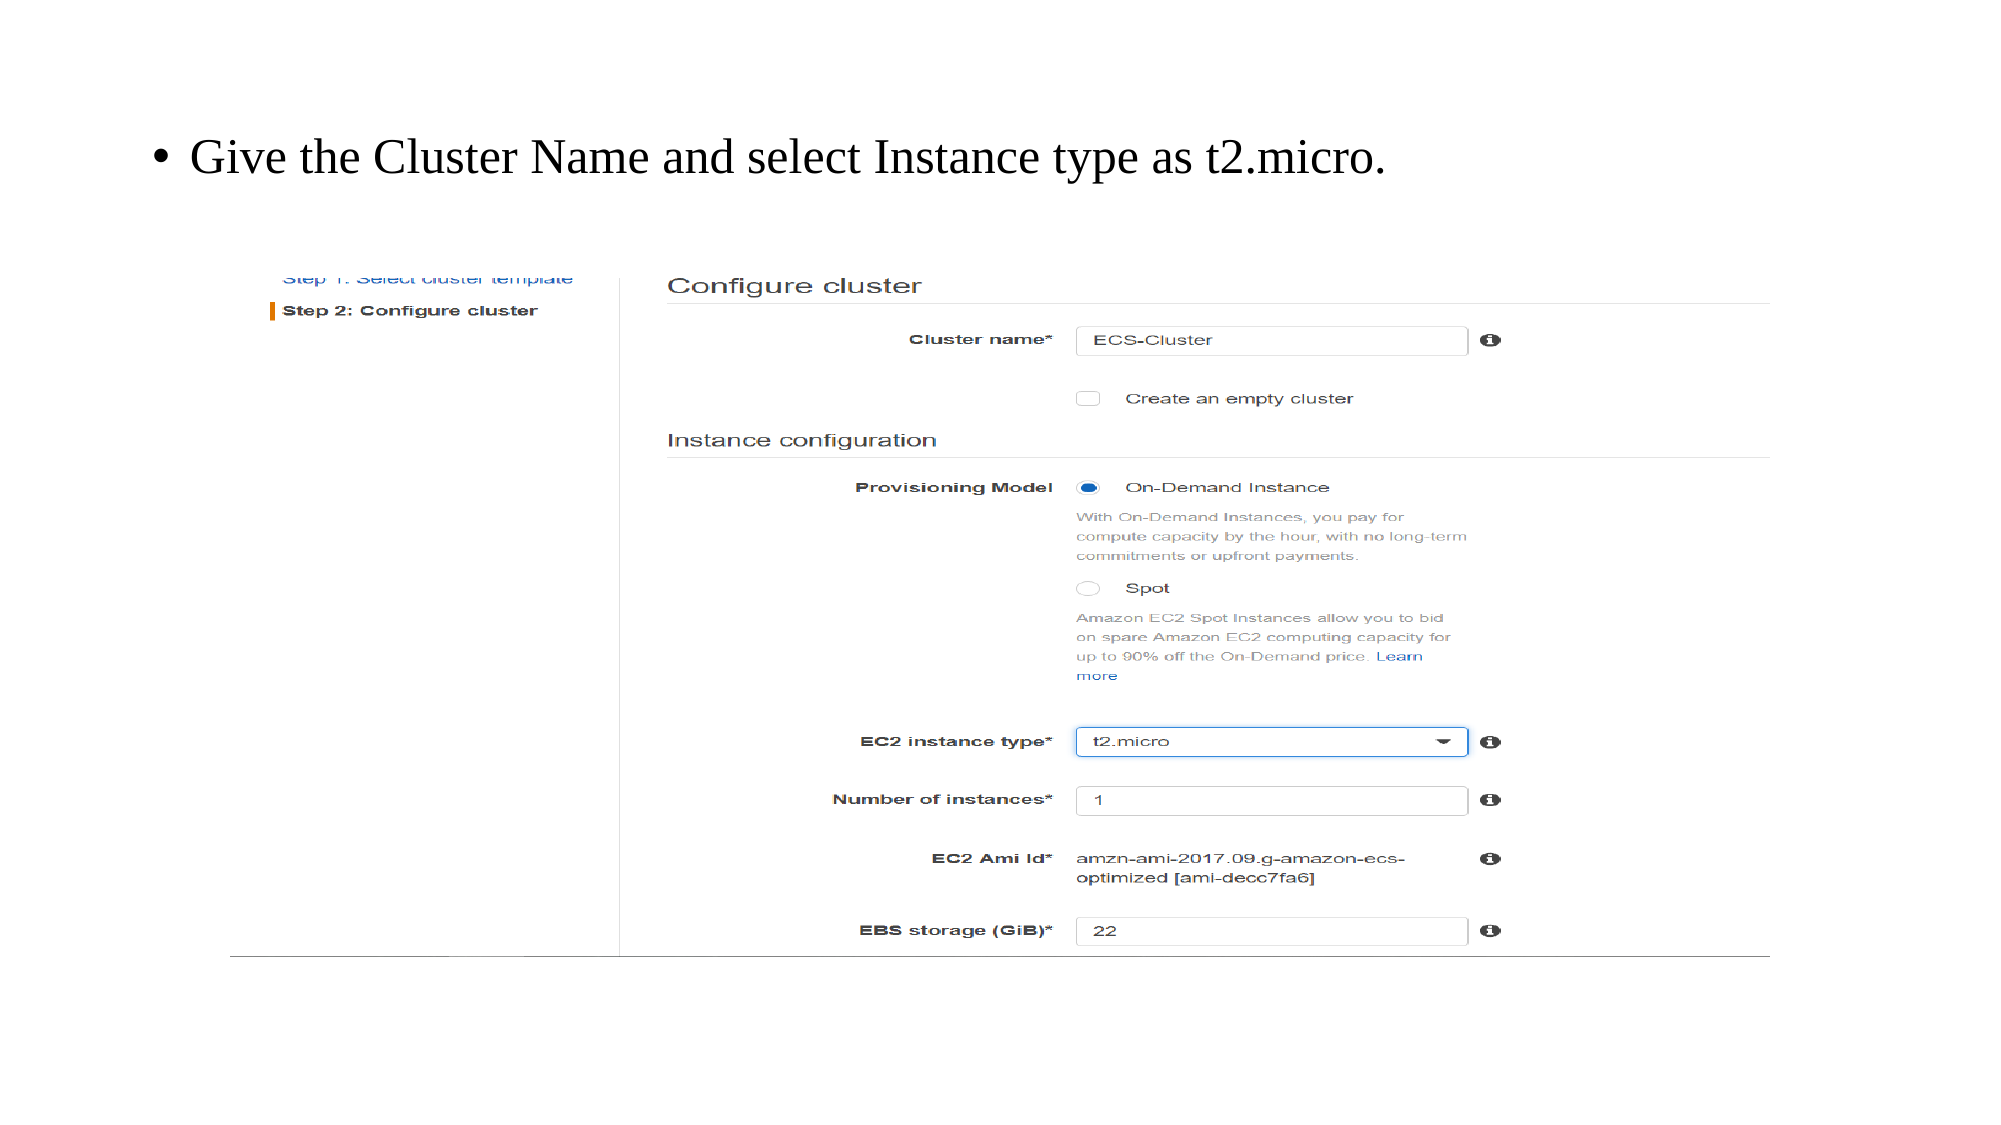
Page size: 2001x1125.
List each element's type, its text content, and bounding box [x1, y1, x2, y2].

picture [230, 278, 1770, 957]
list Give the Cluster Name and select Instance type as t2.micro. [137, 123, 1863, 1014]
